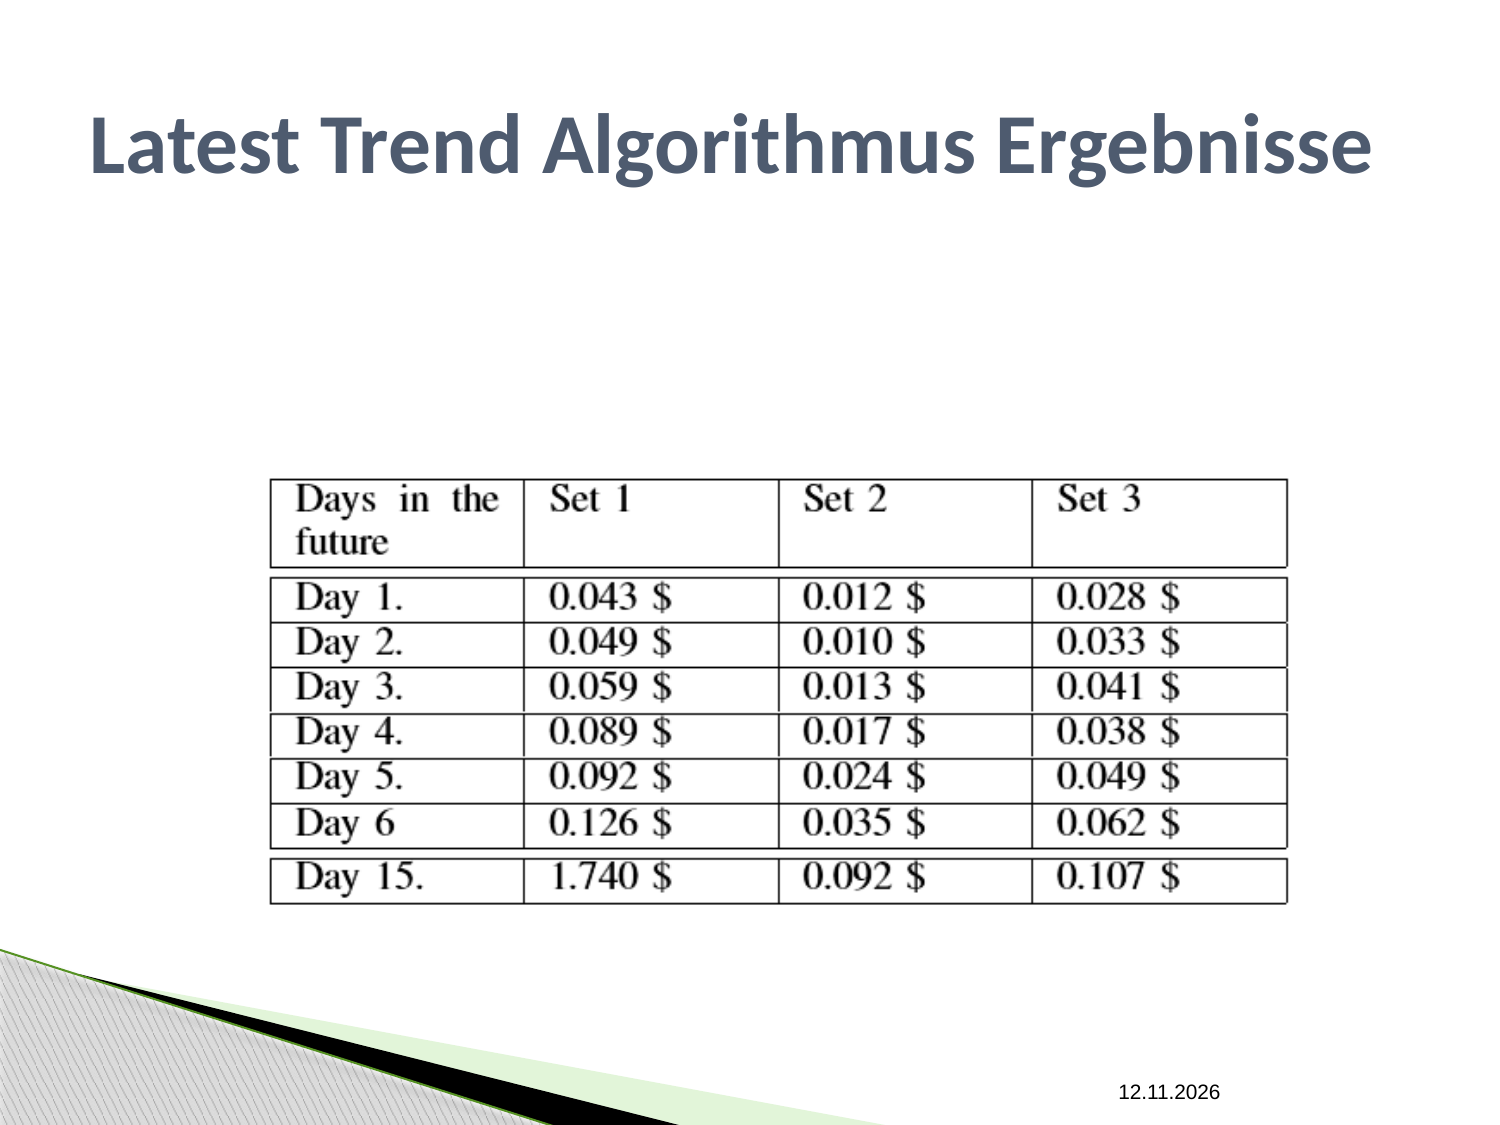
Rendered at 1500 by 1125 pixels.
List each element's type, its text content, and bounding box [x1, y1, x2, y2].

title Latest Trend Algorithmus Ergebnisse [75, 45, 1425, 233]
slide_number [1103, 1051, 1419, 1112]
picture [253, 467, 1309, 918]
